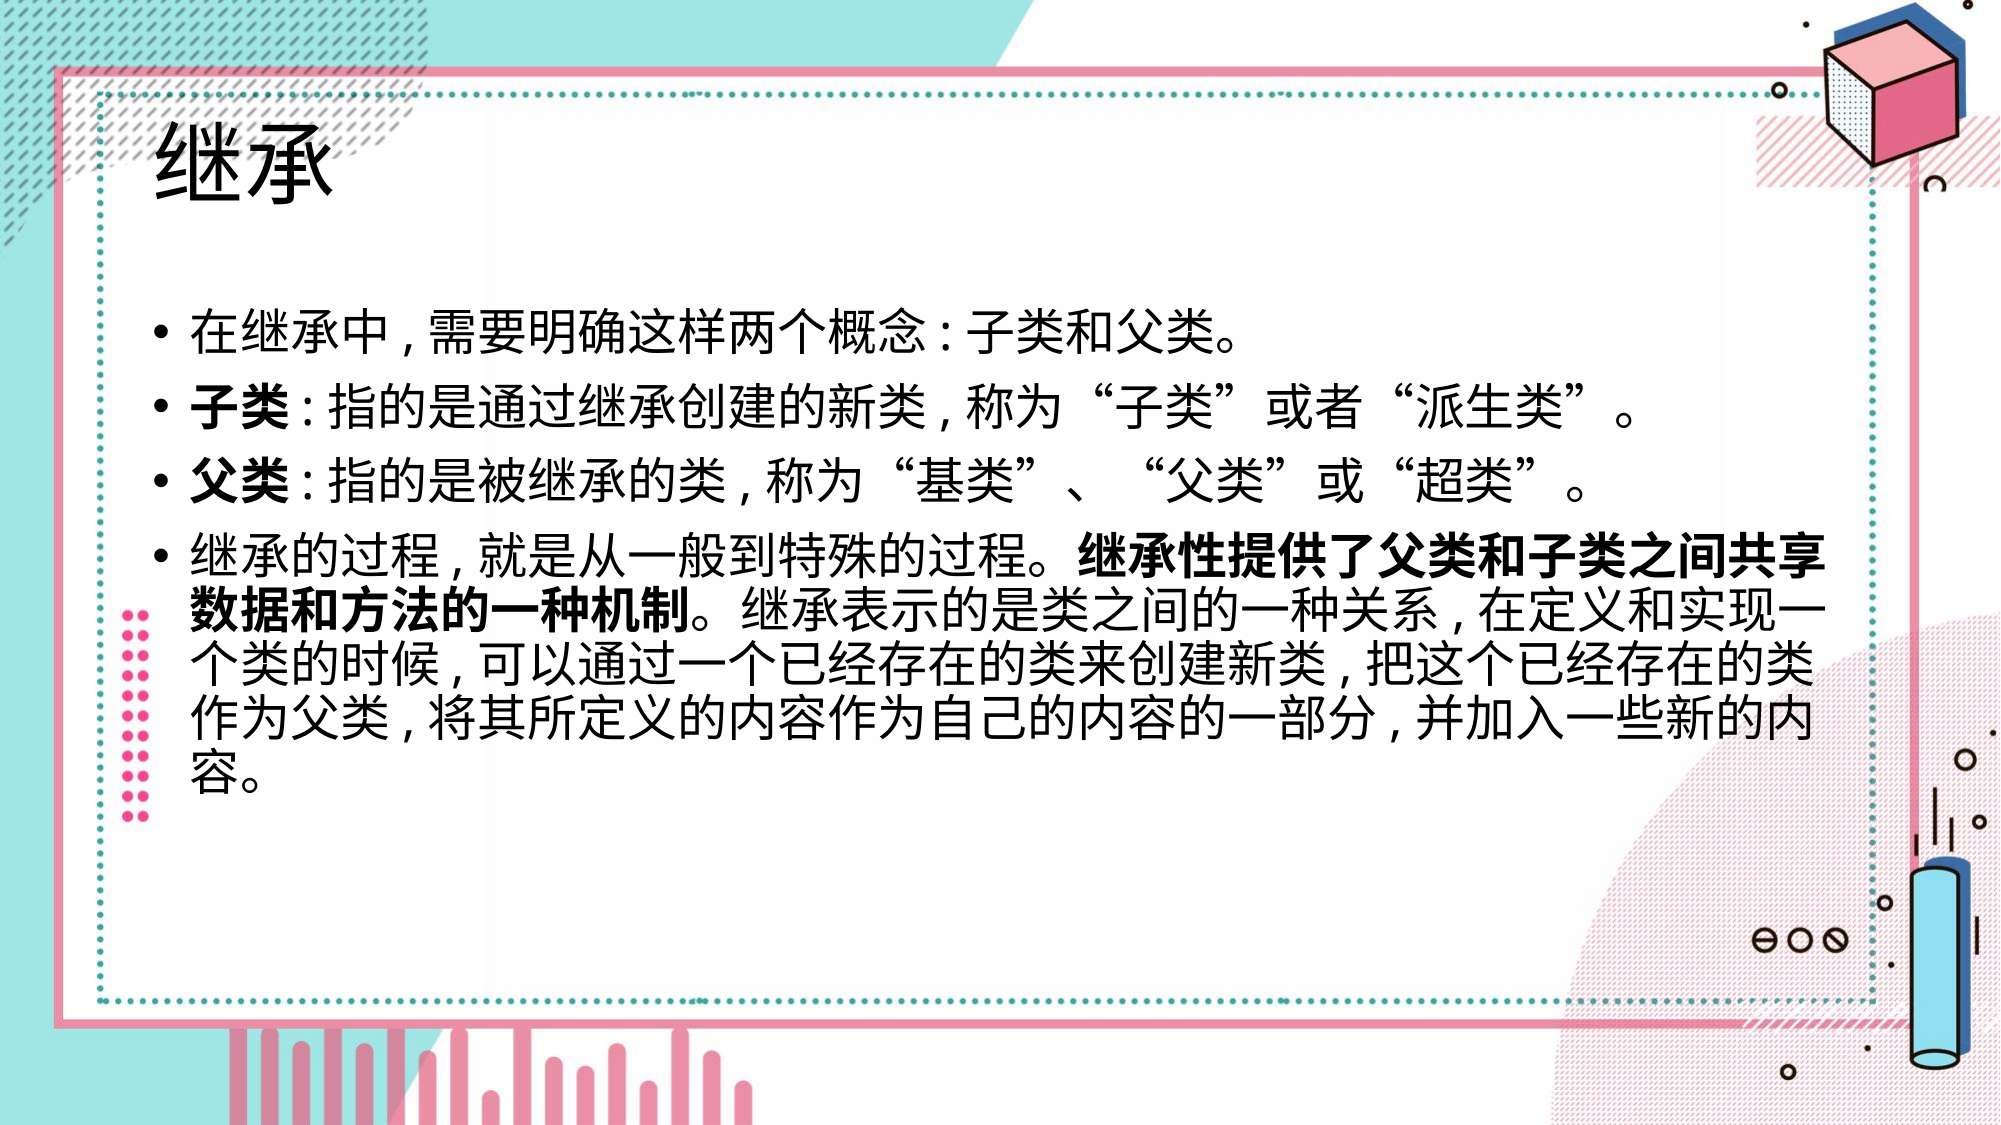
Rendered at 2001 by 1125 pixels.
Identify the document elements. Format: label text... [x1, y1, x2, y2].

list 在继承中,需要明确这样两个概念:子类和父类。 子类:指的是通过继承创建的新类,称为“子类”或者“派生类”。 父类:指的是被继承的类,称为“基类”、“父类”或“超类”。 继承的过程,就是从一般到特殊的过程。继承性提供了父类和子类之间共享数据和方法的一种机制。继承表示的是类之间的一种关系,在定义和实现一个类的时候,可以通过一个已经存在的类来创建新类,把这个已经存在的类作为父类,将其所定义的内容作为自己的内容的一部分,并加入一些新的内容。 [137, 299, 1863, 1014]
picture [0, 0, 2001, 1125]
title 继承 [137, 59, 1863, 278]
